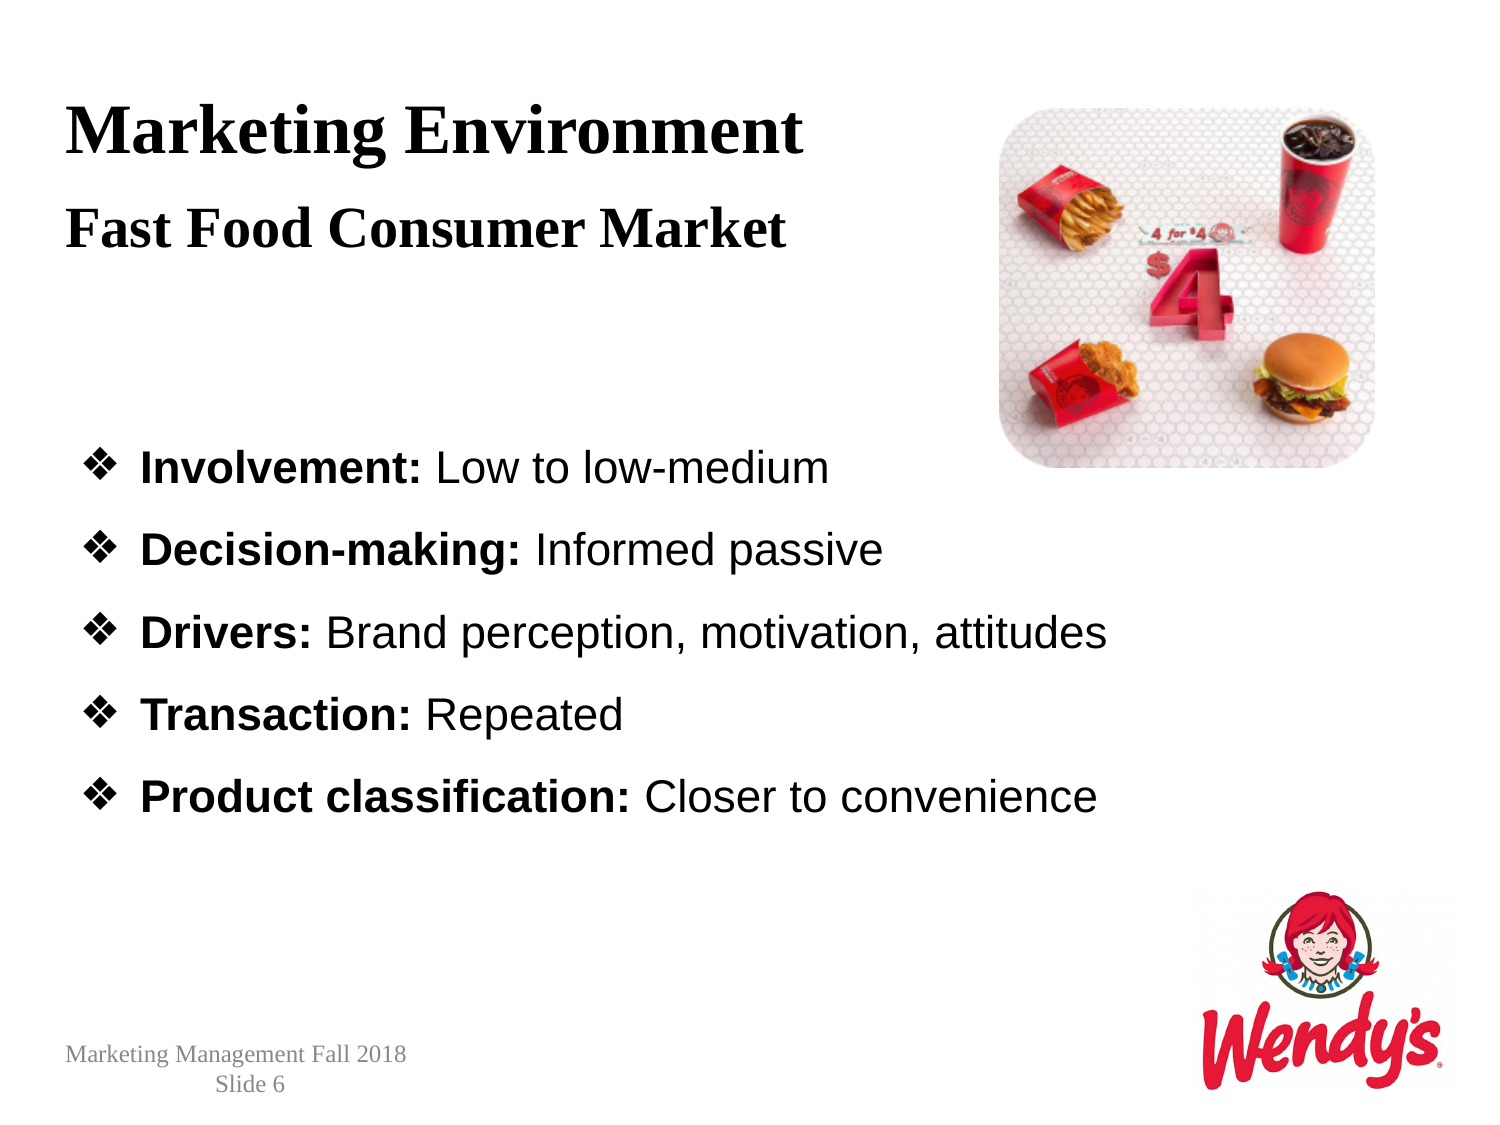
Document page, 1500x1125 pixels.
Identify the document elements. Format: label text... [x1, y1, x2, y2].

text_box Fast Food Consumer Market [50, 181, 994, 277]
picture [999, 107, 1376, 468]
text_box Marketing Environment [49, 75, 861, 172]
text_box Involvement: Low to low-medium Decision-making: Informed passive Drivers: Brand perception, motivation, attitudes Transaction: Repeated Product classification: Closer to convenience [50, 394, 1421, 981]
footer Marketing Management Fall 2018 Slide 6 [50, 1037, 633, 1098]
picture [1188, 890, 1457, 1098]
